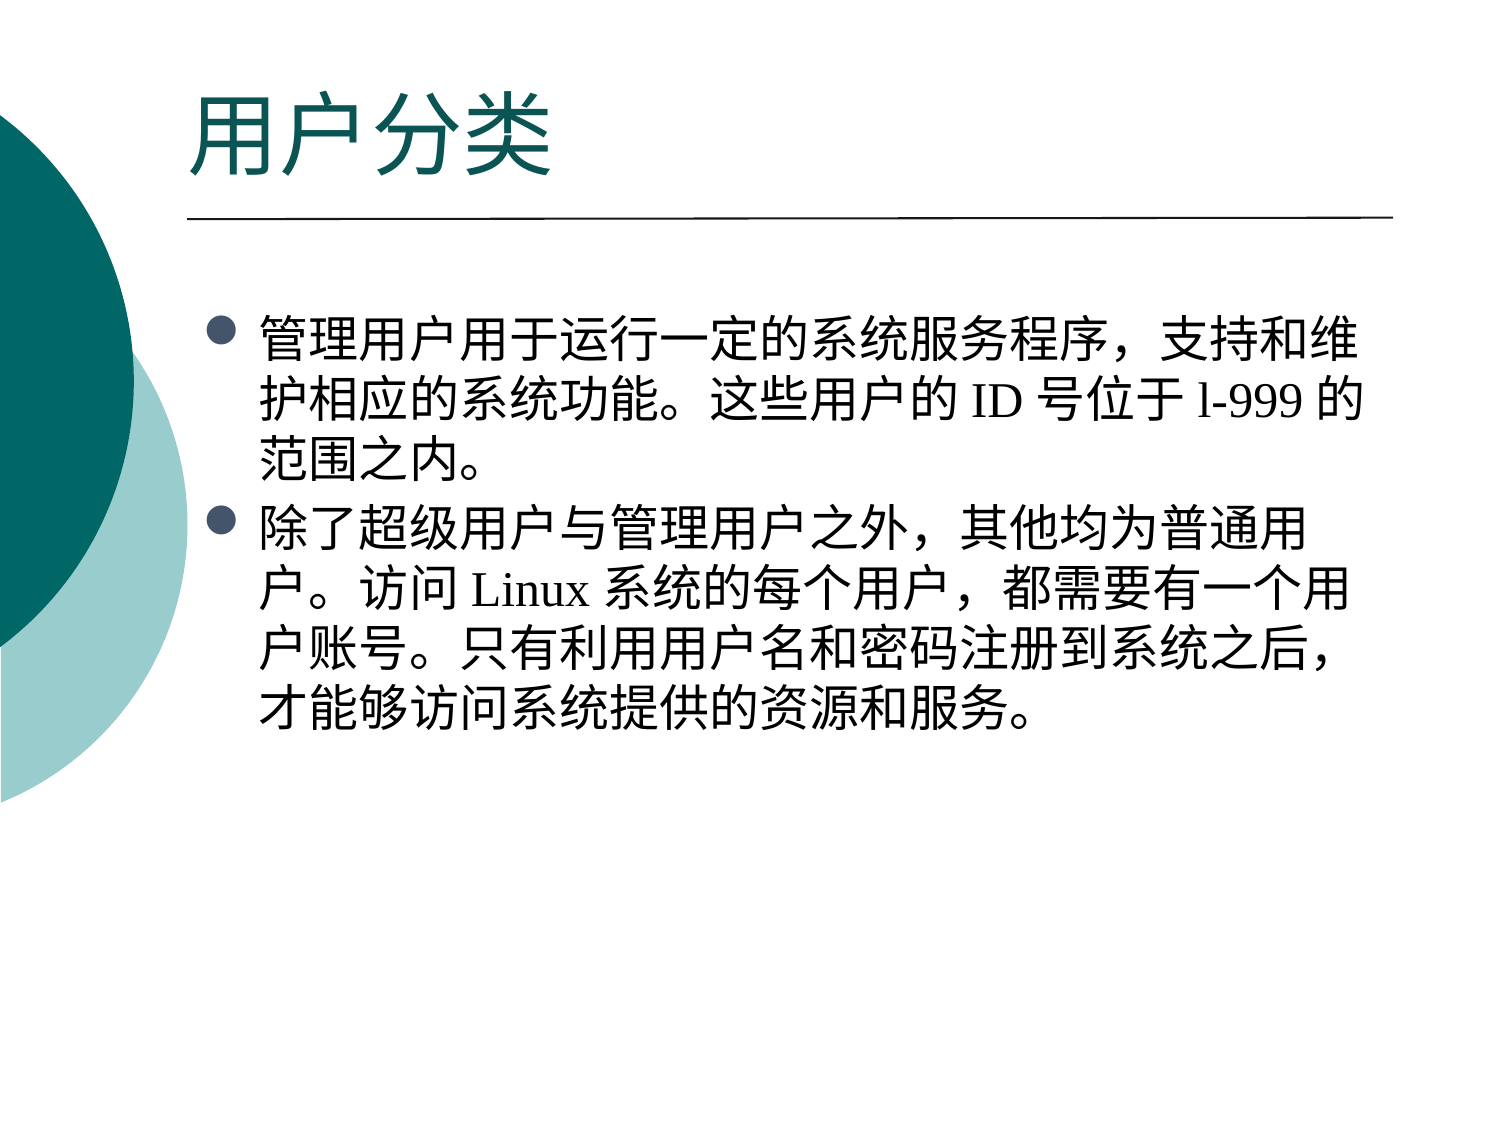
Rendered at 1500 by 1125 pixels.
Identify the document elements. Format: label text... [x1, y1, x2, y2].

list 管理用户用于运行一定的系统服务程序，支持和维护相应的系统功能。这些用户的ID号位于l-999的范围之内。 除了超级用户与管理用户之外，其他均为普通用户。访问Linux系统的每个用户，都需要有一个用户账号。只有利用用户名和密码注册到系统之后，才能够访问系统提供的资源和服务。 [187, 299, 1397, 1014]
title 用户分类 [172, 29, 1382, 248]
